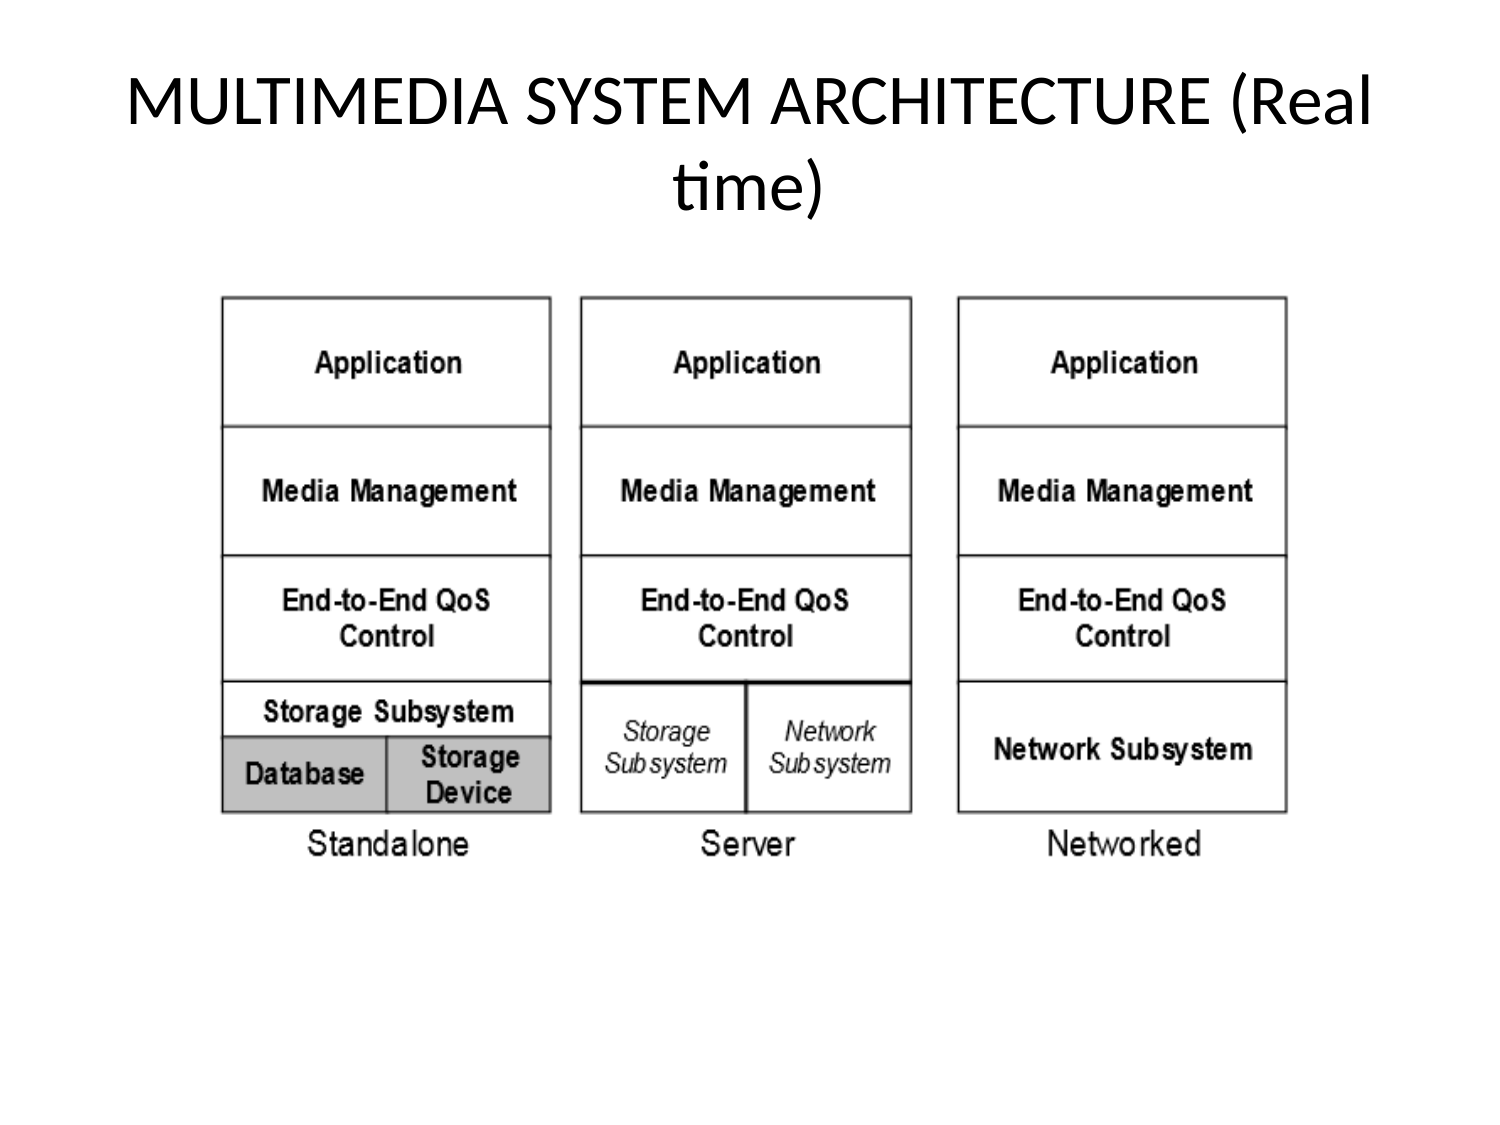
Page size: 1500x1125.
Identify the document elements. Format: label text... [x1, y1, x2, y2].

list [212, 287, 1301, 880]
title MULTIMEDIA SYSTEM ARCHITECTURE (Real time) [75, 45, 1425, 233]
